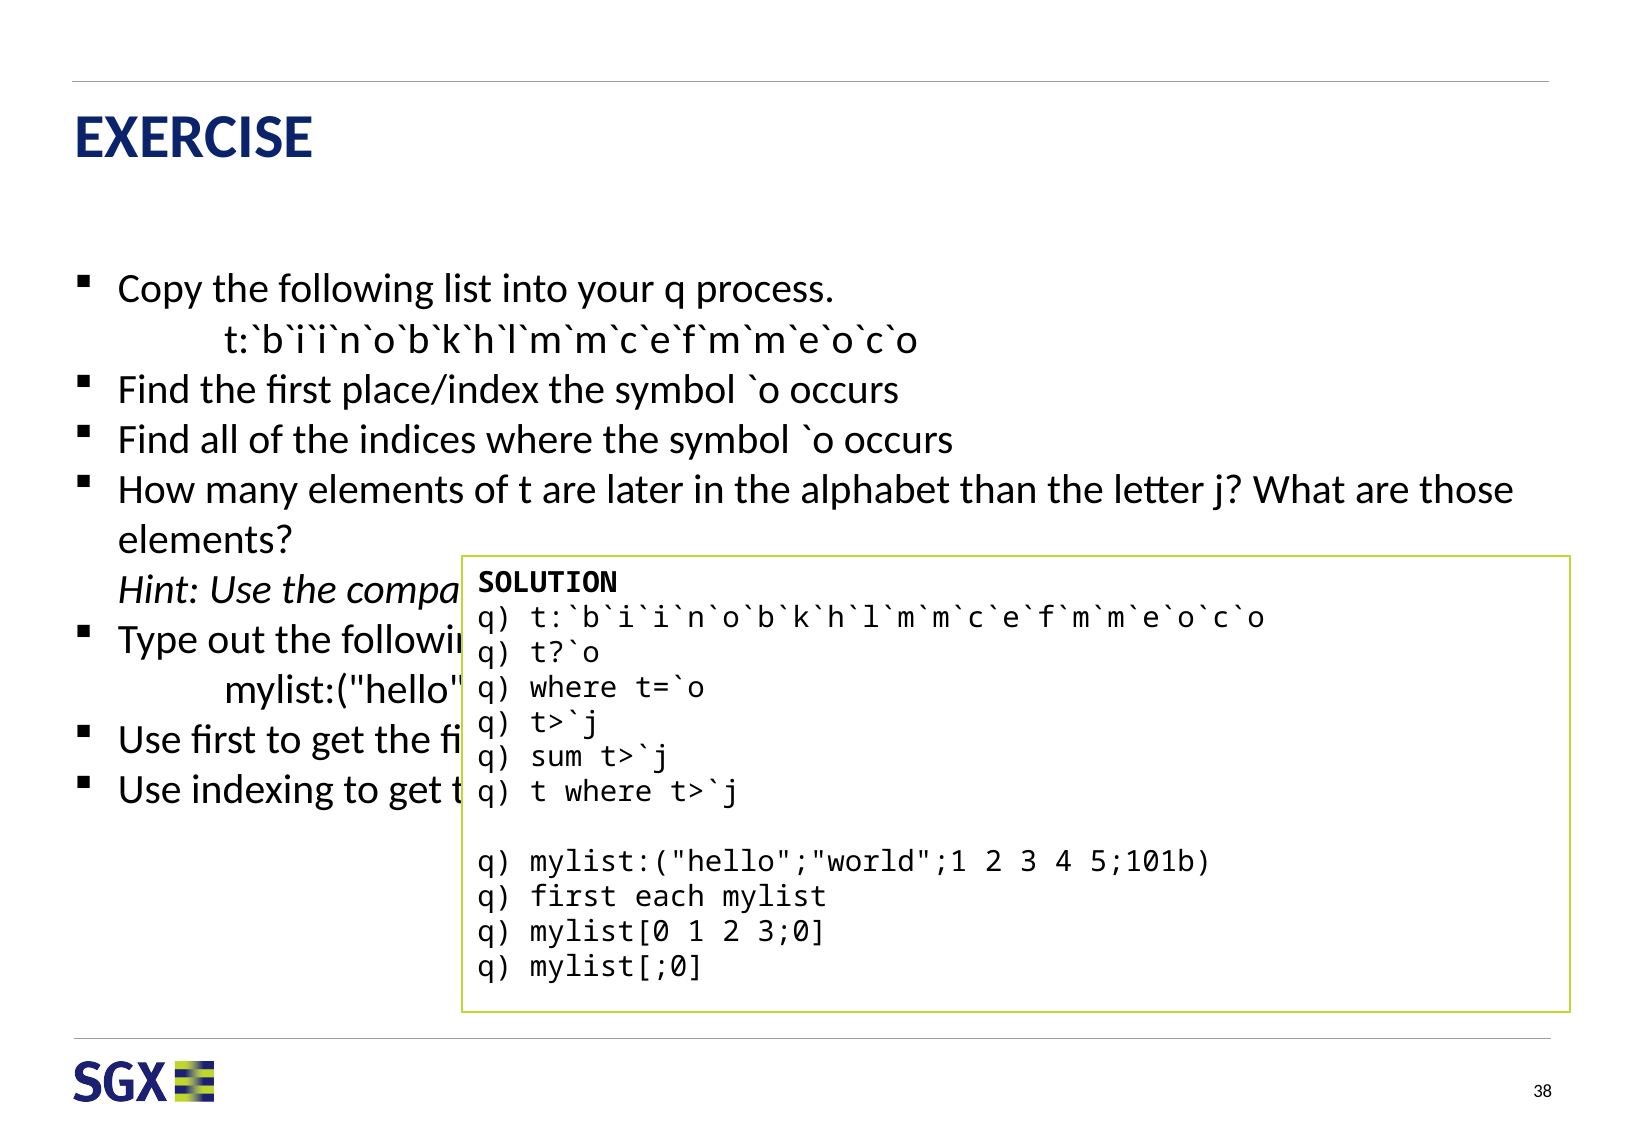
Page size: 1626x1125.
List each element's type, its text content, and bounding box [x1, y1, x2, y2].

slide_number 38 [1484, 1080, 1553, 1099]
picture [73, 1061, 214, 1102]
list Copy the following list into your q process. t:`b`i`i`n`o`b`k`h`l`m`m`c`e`f`m`m`e`o`c`o Find the first place/index the symbol `o occurs Find all of the indices where the symbol `o occurs How many elements of t are later in the alphabet than the letter j? What are those elements? Hint: Use the comparison operators (=,>,<,...) just like you would with numbers! Type out the following mylist:("hello";"world";1 2 3 4 5;101b) Use first to get the first element of each element Use indexing to get the first element of each element [74, 261, 1554, 1030]
text_box SOLUTION q) t:`b`i`i`n`o`b`k`h`l`m`m`c`e`f`m`m`e`o`c`o q) t?`o q) where t=`o q) t>`j q) sum t>`j q) t where t>`j q) mylist:("hello";"world";1 2 3 4 5;101b) q) first each mylist q) mylist[0 1 2 3;0] q) mylist[;0] [461, 555, 1571, 1013]
title EXERCISE [74, 103, 1551, 238]
